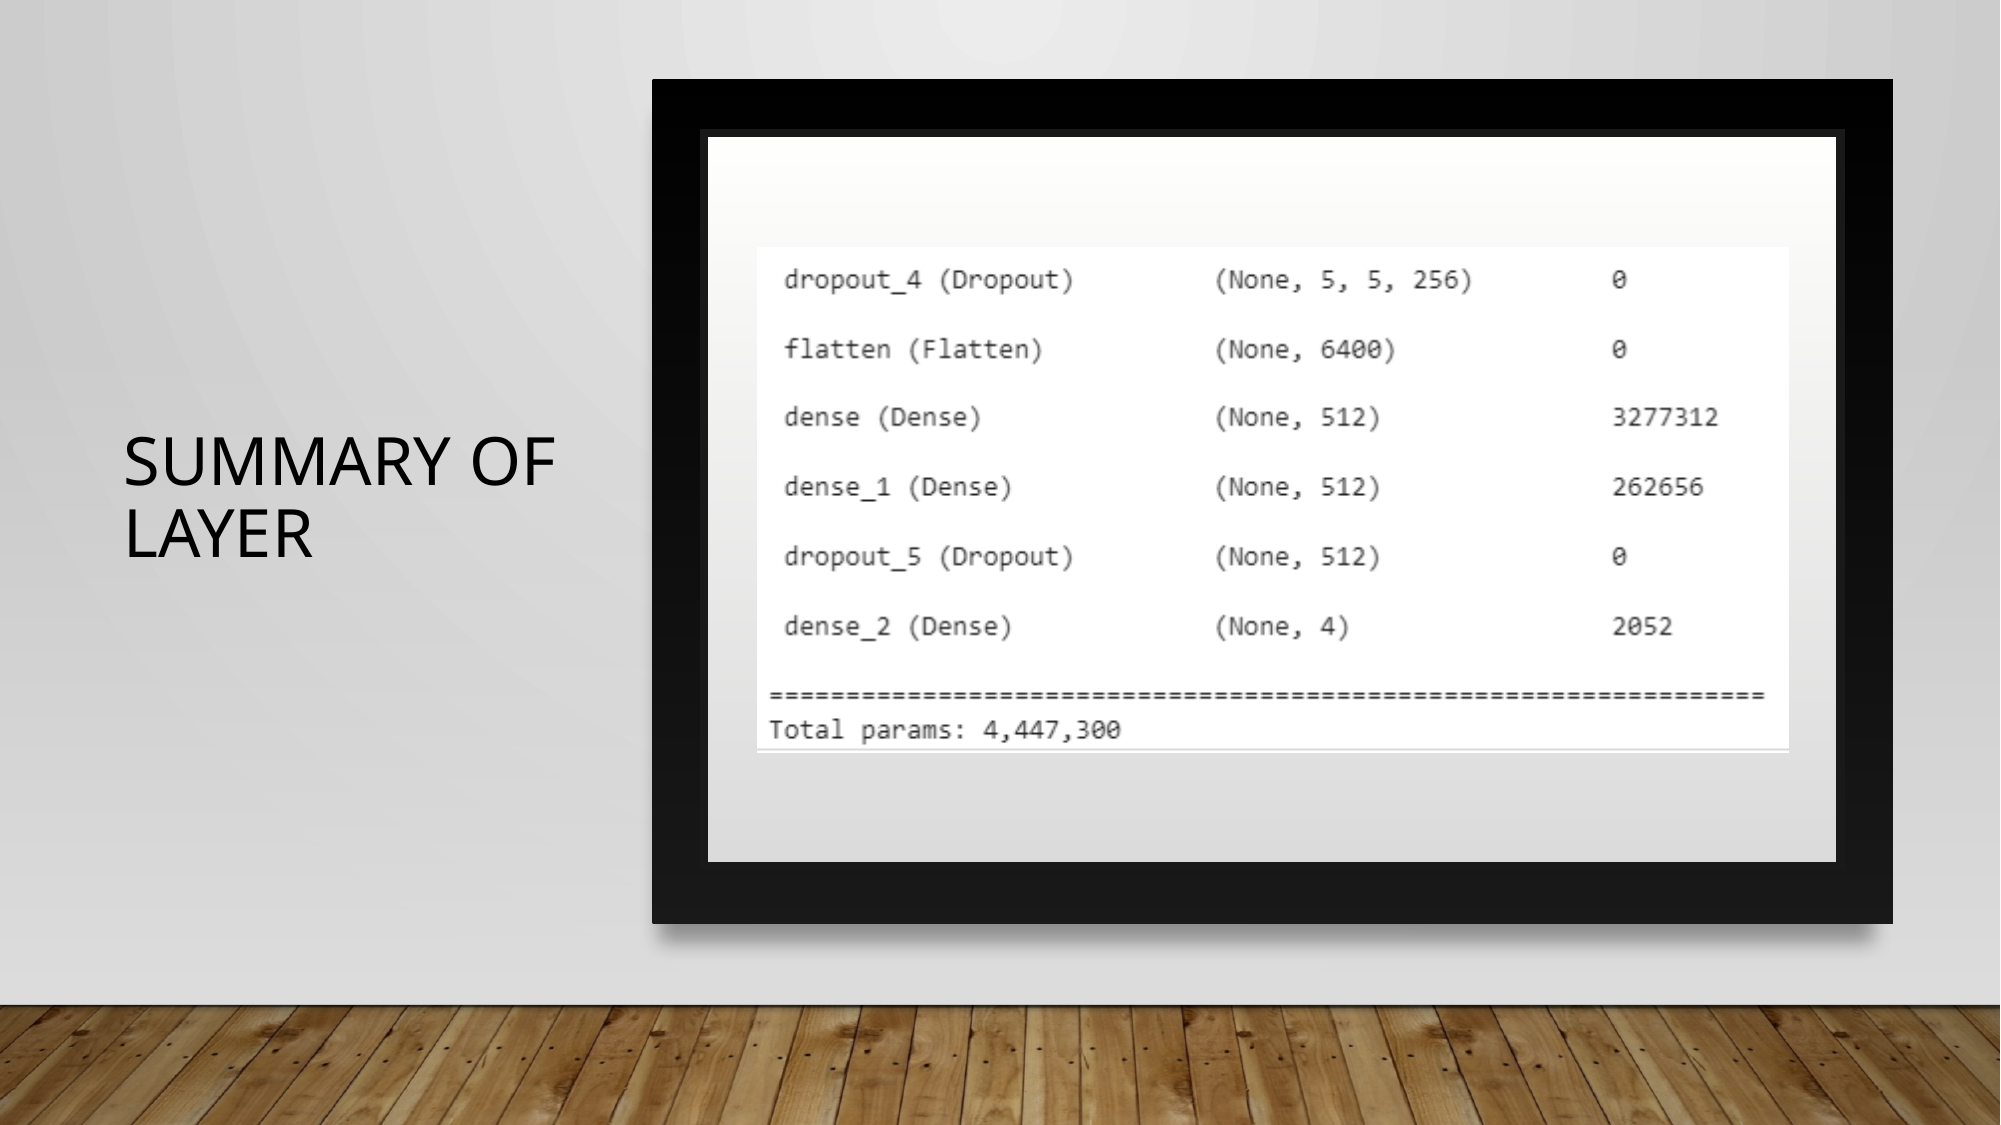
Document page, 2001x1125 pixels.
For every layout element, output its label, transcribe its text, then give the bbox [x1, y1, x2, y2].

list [757, 247, 1789, 753]
text_box [0, 0, 2000, 330]
picture [0, 1006, 2000, 1125]
title Summary of layer [108, 241, 572, 758]
text_box [0, 330, 2000, 1004]
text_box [652, 78, 1894, 924]
